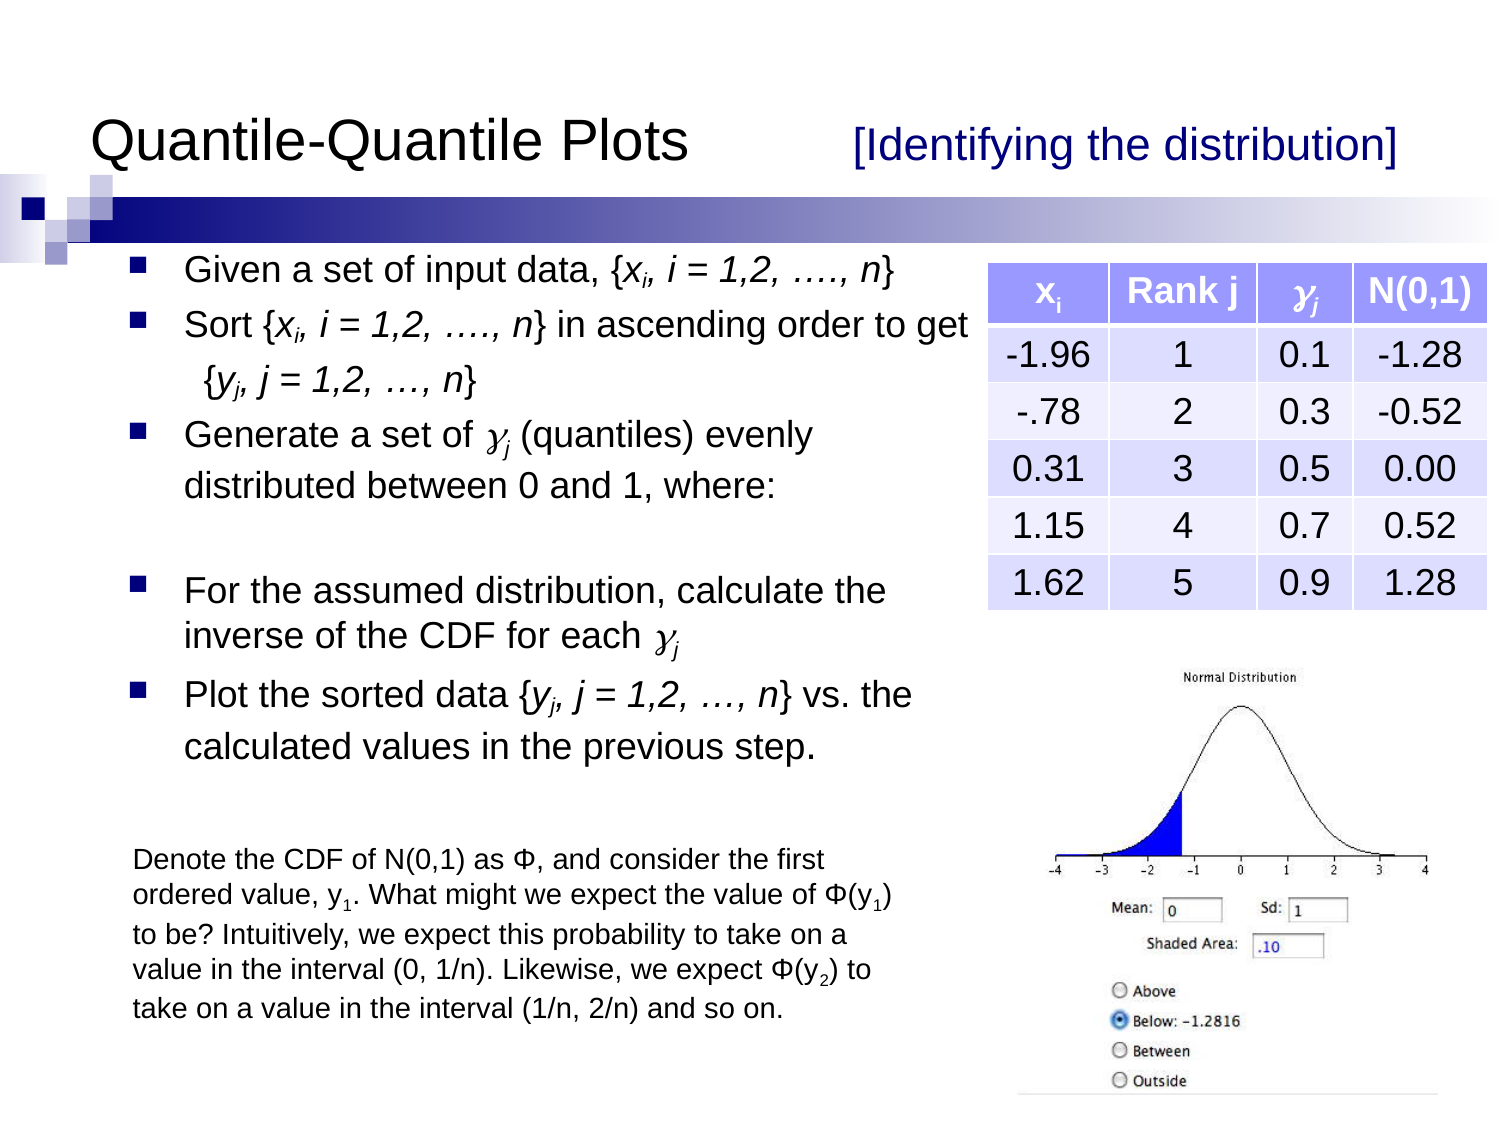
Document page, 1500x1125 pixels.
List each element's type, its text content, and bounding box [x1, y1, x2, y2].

table_cell 0.1 [1258, 328, 1352, 382]
table_cell 1.62 [988, 555, 1108, 610]
table_cell 5 [1110, 555, 1256, 610]
table_cell -.78 [988, 383, 1108, 439]
table_cell 0.5 [1258, 440, 1352, 496]
table_cell 1.15 [988, 498, 1108, 553]
table_cell 0.31 [988, 440, 1108, 496]
table_cell 2 [1110, 383, 1256, 439]
table_cell 4 [1110, 498, 1256, 553]
table_header xi [988, 263, 1108, 323]
table_cell 0.9 [1258, 555, 1352, 610]
table_cell 0.7 [1258, 498, 1352, 553]
text_box Denote the CDF of N(0,1) as Φ, and consider the first ordered value, y1. What might we expect the value of Φ(y1) to be? Intuitively, we expect this probability to take on a value in the interval (0, 1/n). Likewise, we expect Φ(y2) to take on a value in the interval (1/n, 2/n) and so on. [117, 832, 918, 1032]
table_cell 1 [1110, 328, 1256, 382]
table_header Rank j [1110, 263, 1256, 323]
table_cell -1.96 [988, 328, 1108, 382]
picture [1017, 658, 1451, 1096]
table_cell 3 [1110, 440, 1256, 496]
table_header N(0,1) [1354, 263, 1487, 323]
table_header j [1258, 263, 1352, 323]
title Quantile-Quantile Plots [Identifying the distribution] [75, 75, 1425, 200]
table_cell 0.00 [1354, 440, 1487, 496]
table_cell -0.52 [1354, 383, 1487, 439]
text_box [287, 524, 400, 661]
table_cell 1.28 [1354, 555, 1487, 610]
table_cell -1.28 [1354, 328, 1487, 382]
table_cell 0.52 [1354, 498, 1487, 553]
table_cell 0.3 [1258, 383, 1352, 439]
